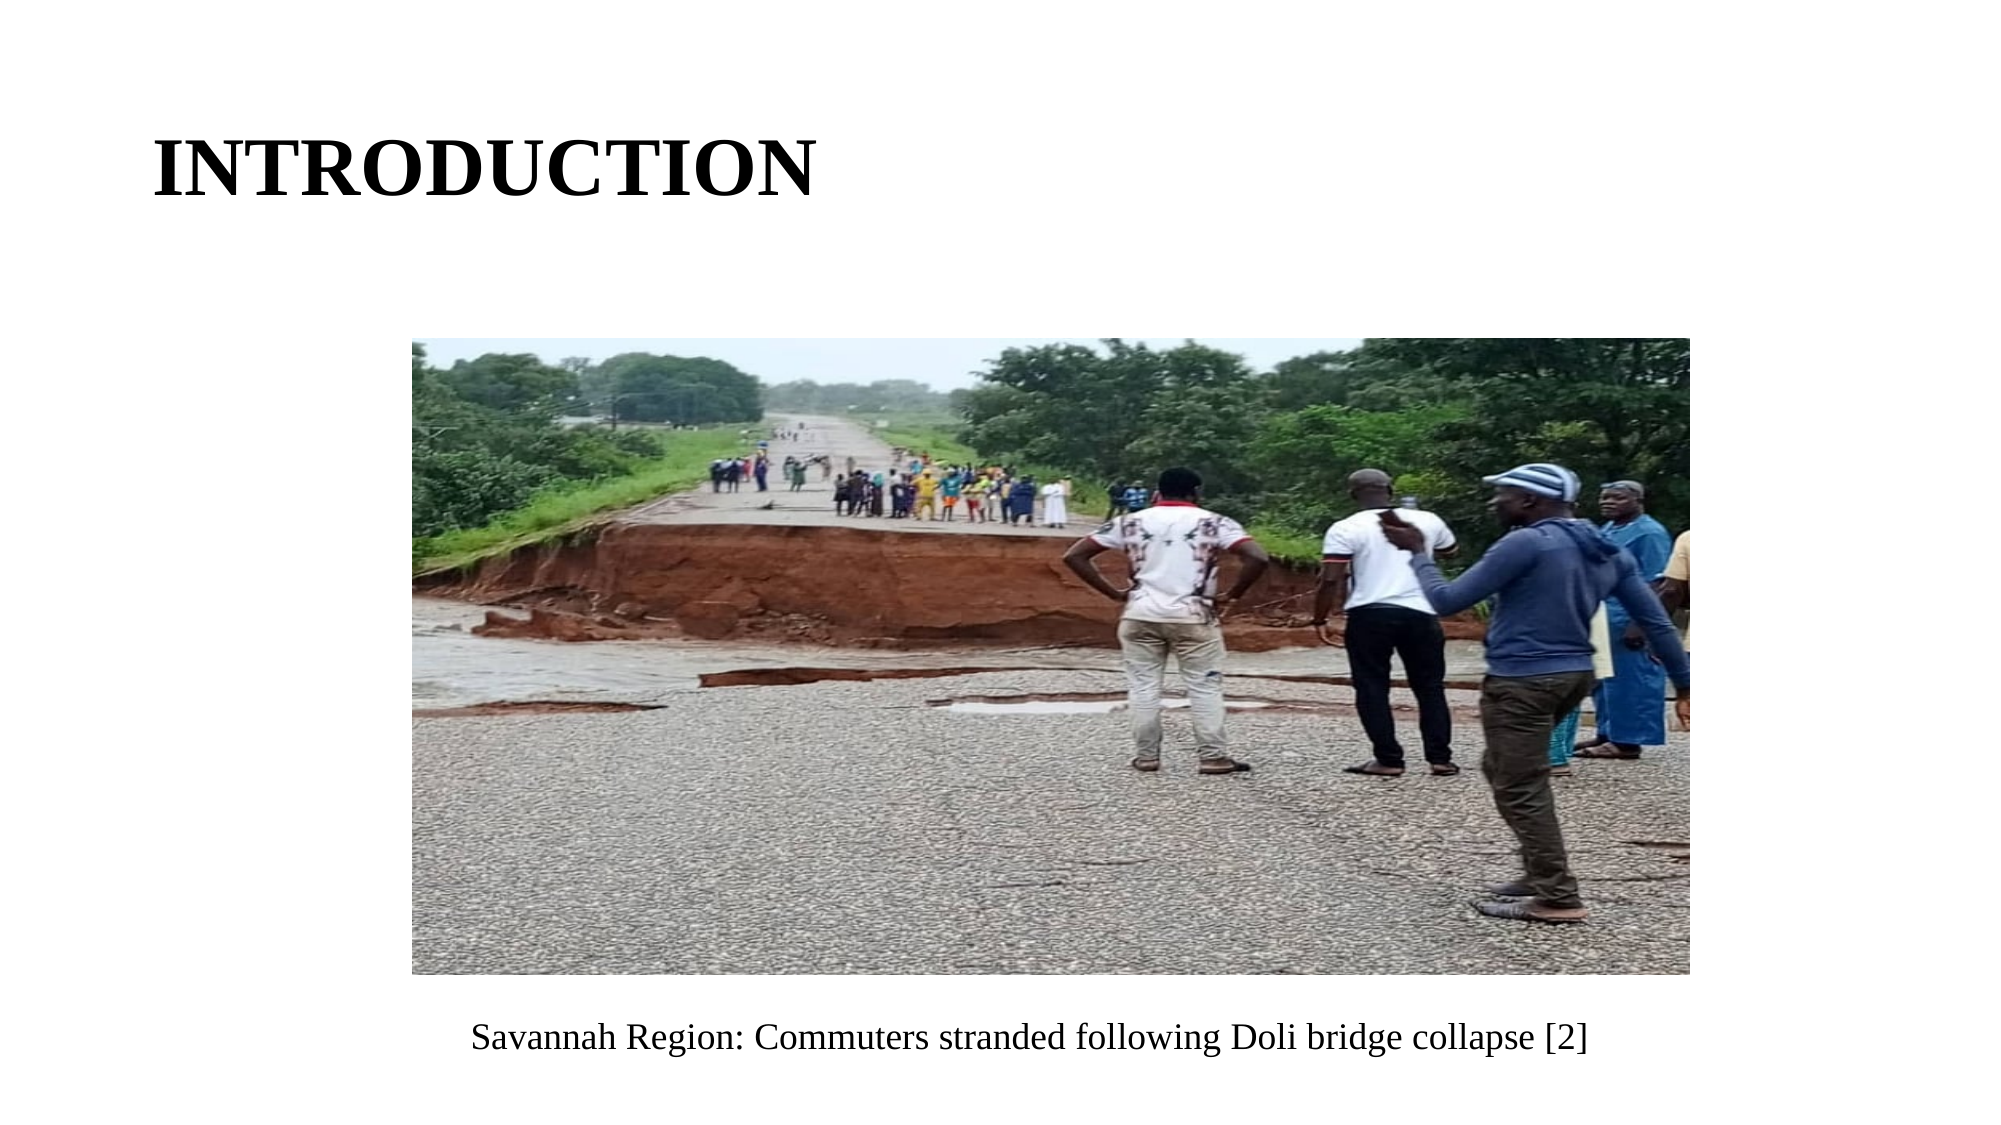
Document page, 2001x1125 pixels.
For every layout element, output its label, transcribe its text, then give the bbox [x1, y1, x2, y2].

title INTRODUCTION [137, 59, 1863, 278]
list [412, 338, 1690, 975]
text_box Savannah Region: Commuters stranded following Doli bridge collapse [2] [455, 1004, 1646, 1065]
